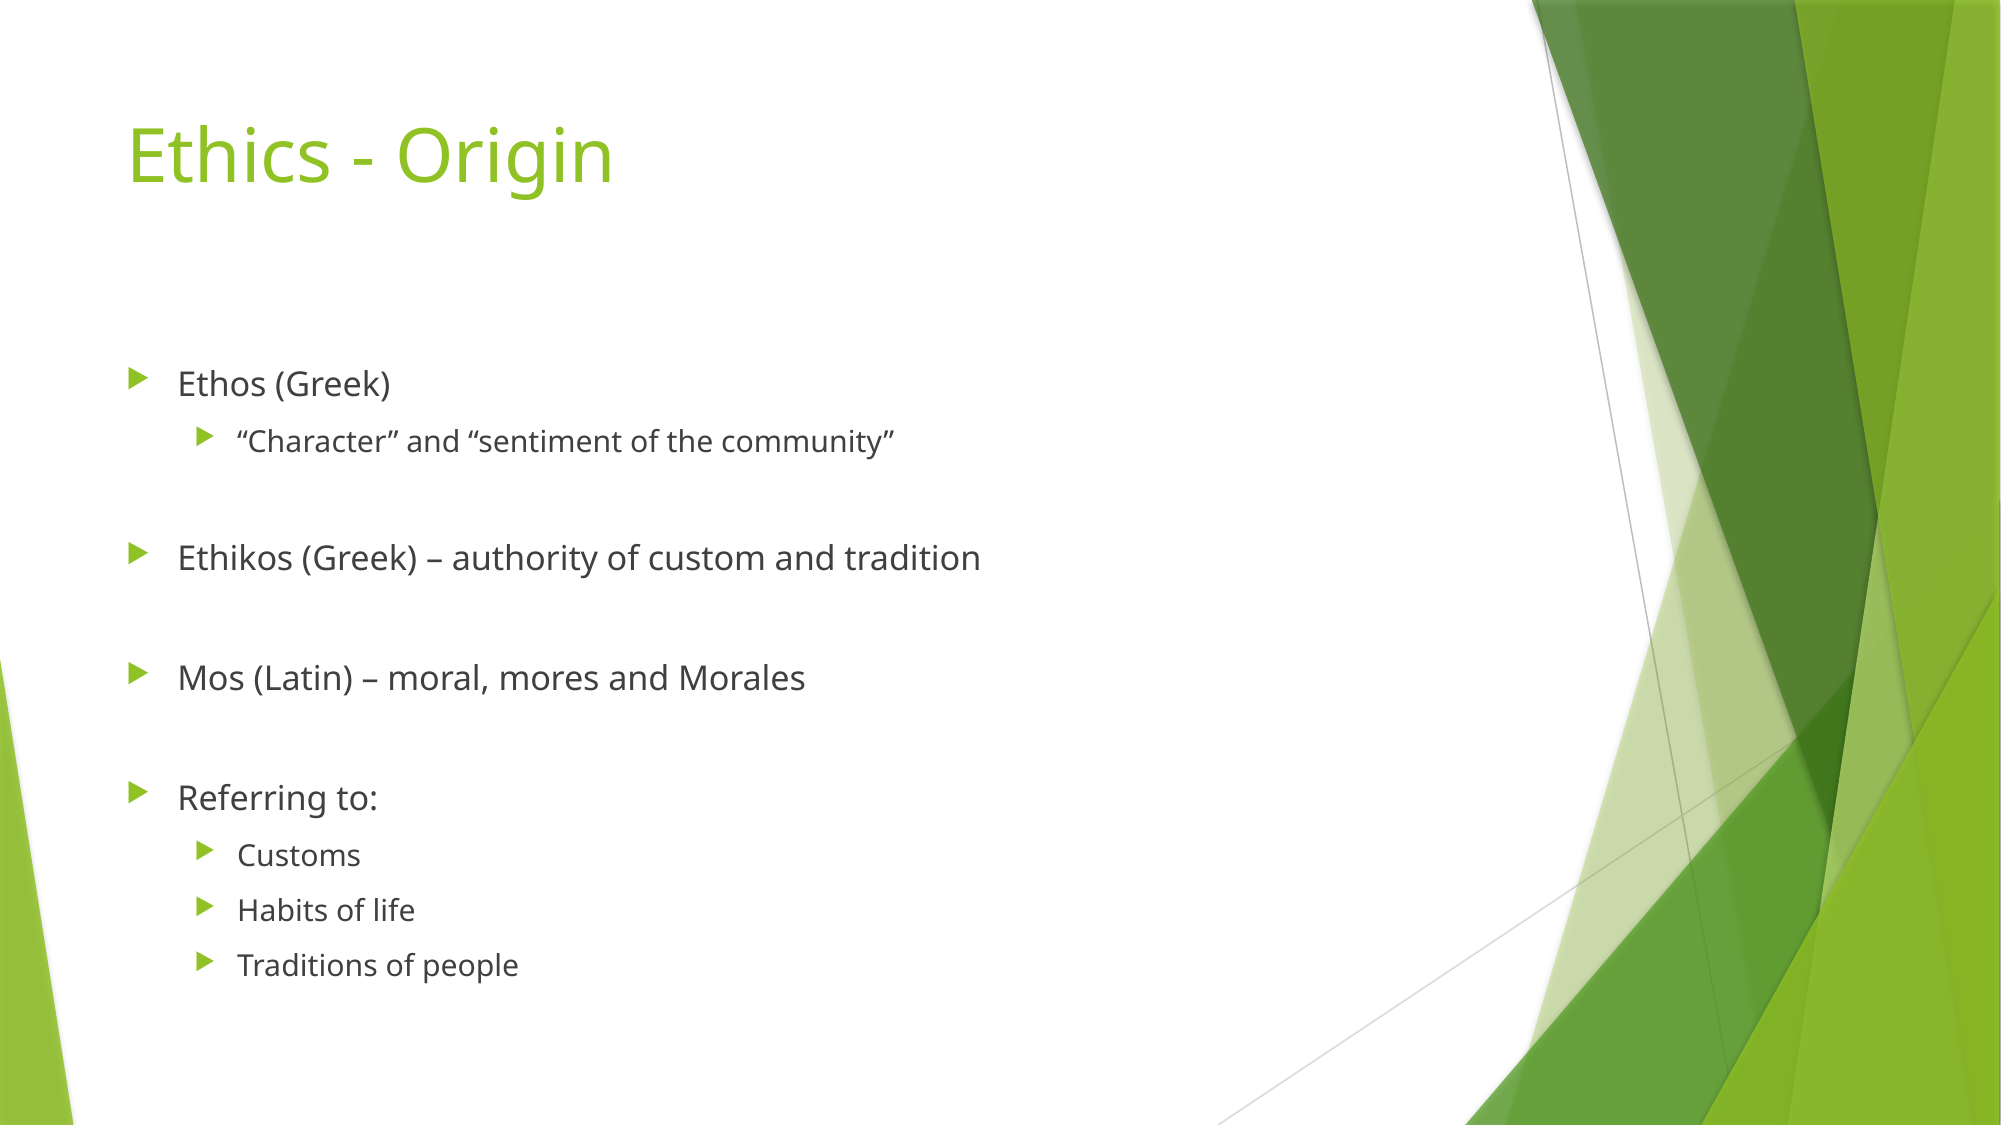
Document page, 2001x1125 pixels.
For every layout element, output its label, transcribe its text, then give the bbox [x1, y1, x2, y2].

list Ethos (Greek) “Character” and “sentiment of the community” Ethikos (Greek) – authority of custom and tradition Mos (Latin) – moral, mores and Morales Referring to: Customs Habits of life Traditions of people [111, 354, 1522, 992]
title Ethics - Origin [111, 99, 1522, 317]
